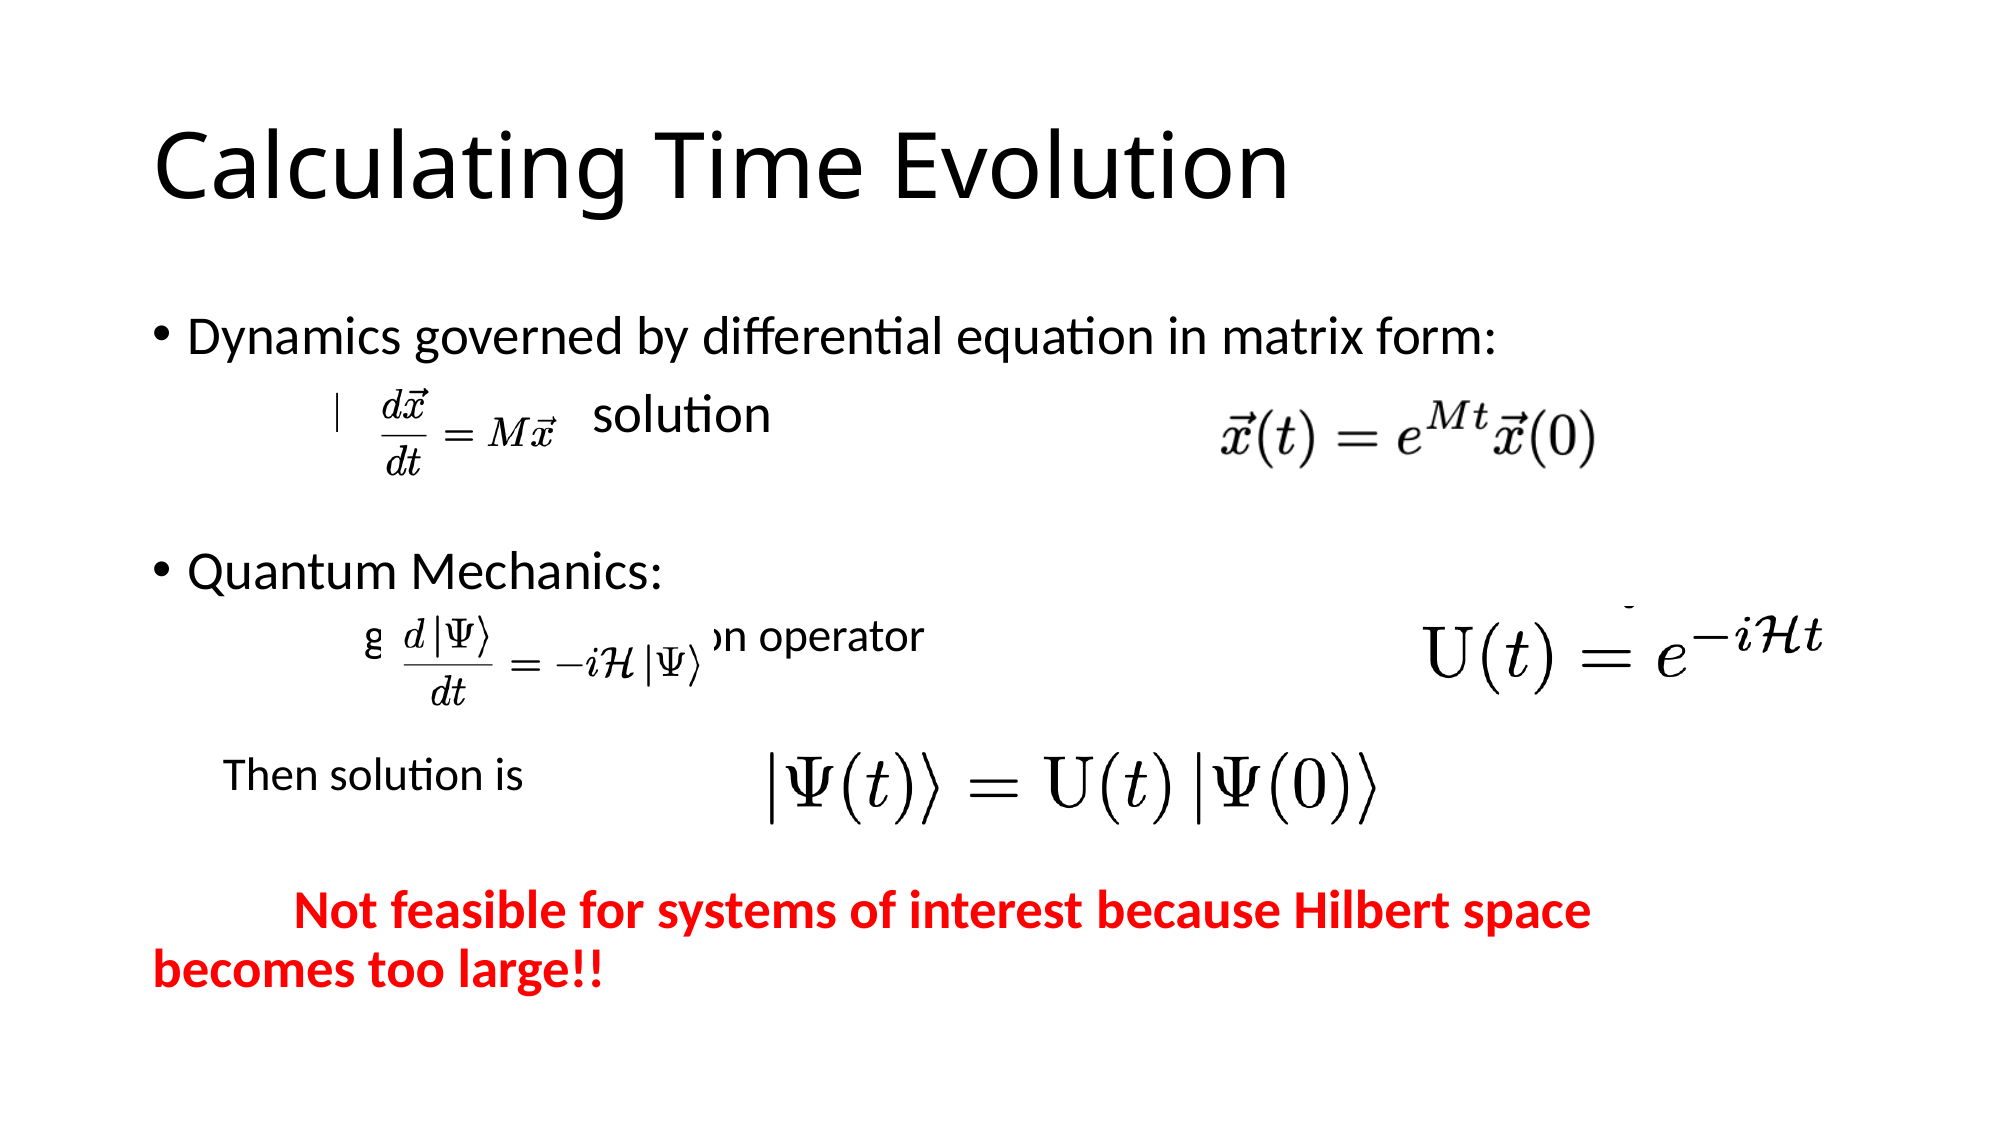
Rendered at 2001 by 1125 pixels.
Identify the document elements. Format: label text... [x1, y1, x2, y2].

picture [1210, 373, 1624, 485]
picture [338, 366, 584, 492]
picture [1416, 605, 1833, 706]
picture [381, 597, 714, 715]
title Calculating Time Evolution [137, 59, 1863, 278]
list Dynamics governed by differential equation in matrix form:  formal solution Quantum Mechanics: gives time evolution operator Then solution is Not feasible for systems of interest because Hilbert space becomes too large!! [137, 299, 1863, 1090]
picture [734, 714, 1396, 843]
